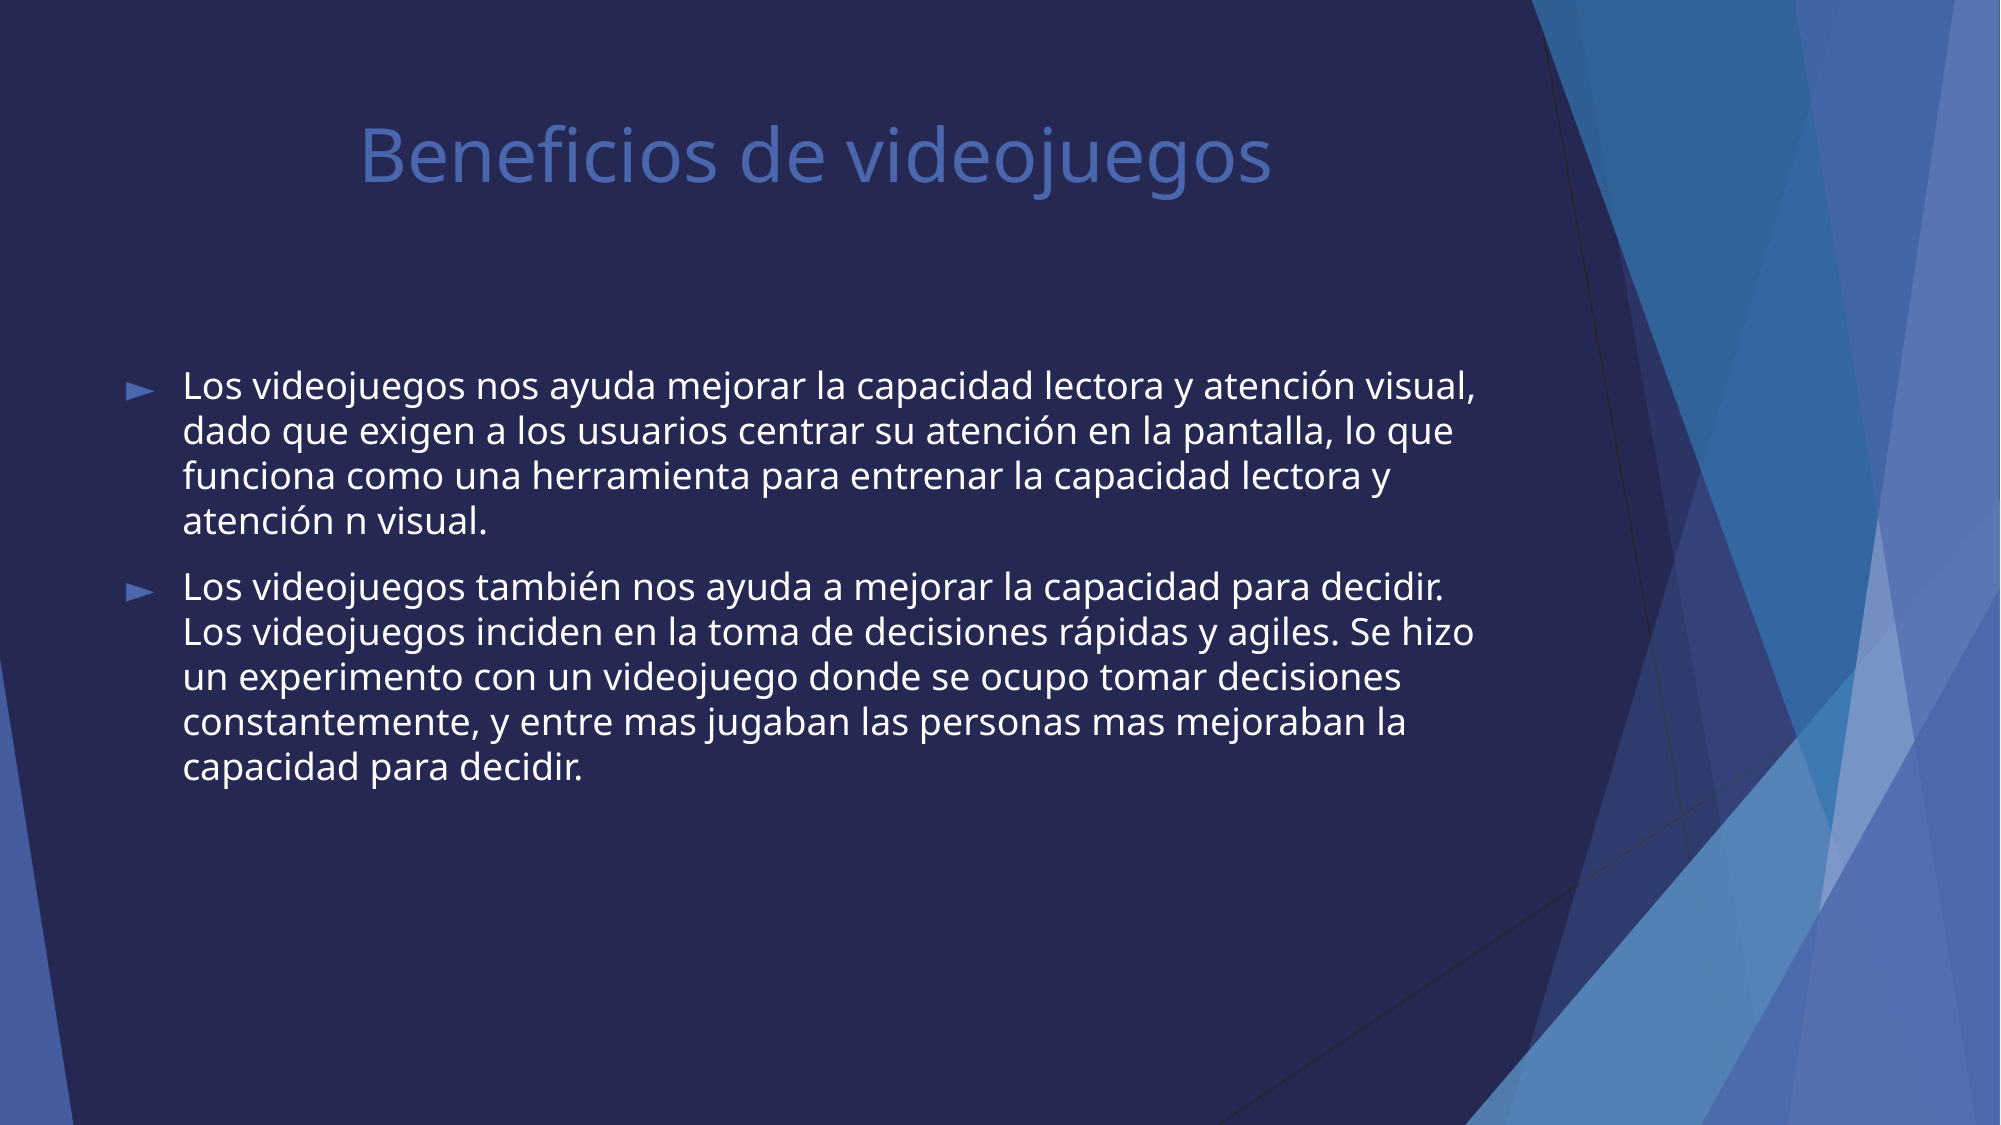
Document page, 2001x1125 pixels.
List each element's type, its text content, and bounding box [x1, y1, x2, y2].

list Los videojuegos nos ayuda mejorar la capacidad lectora y atención visual, dado que exigen a los usuarios centrar su atención en la pantalla, lo que funciona como una herramienta para entrenar la capacidad lectora y atención n visual. Los videojuegos también nos ayuda a mejorar la capacidad para decidir. Los videojuegos inciden en la toma de decisiones rápidas y agiles. Se hizo un experimento con un videojuego donde se ocupo tomar decisiones constantemente, y entre mas jugaban las personas mas mejoraban la capacidad para decidir. [111, 354, 1522, 992]
title Beneficios de videojuegos [111, 99, 1522, 317]
